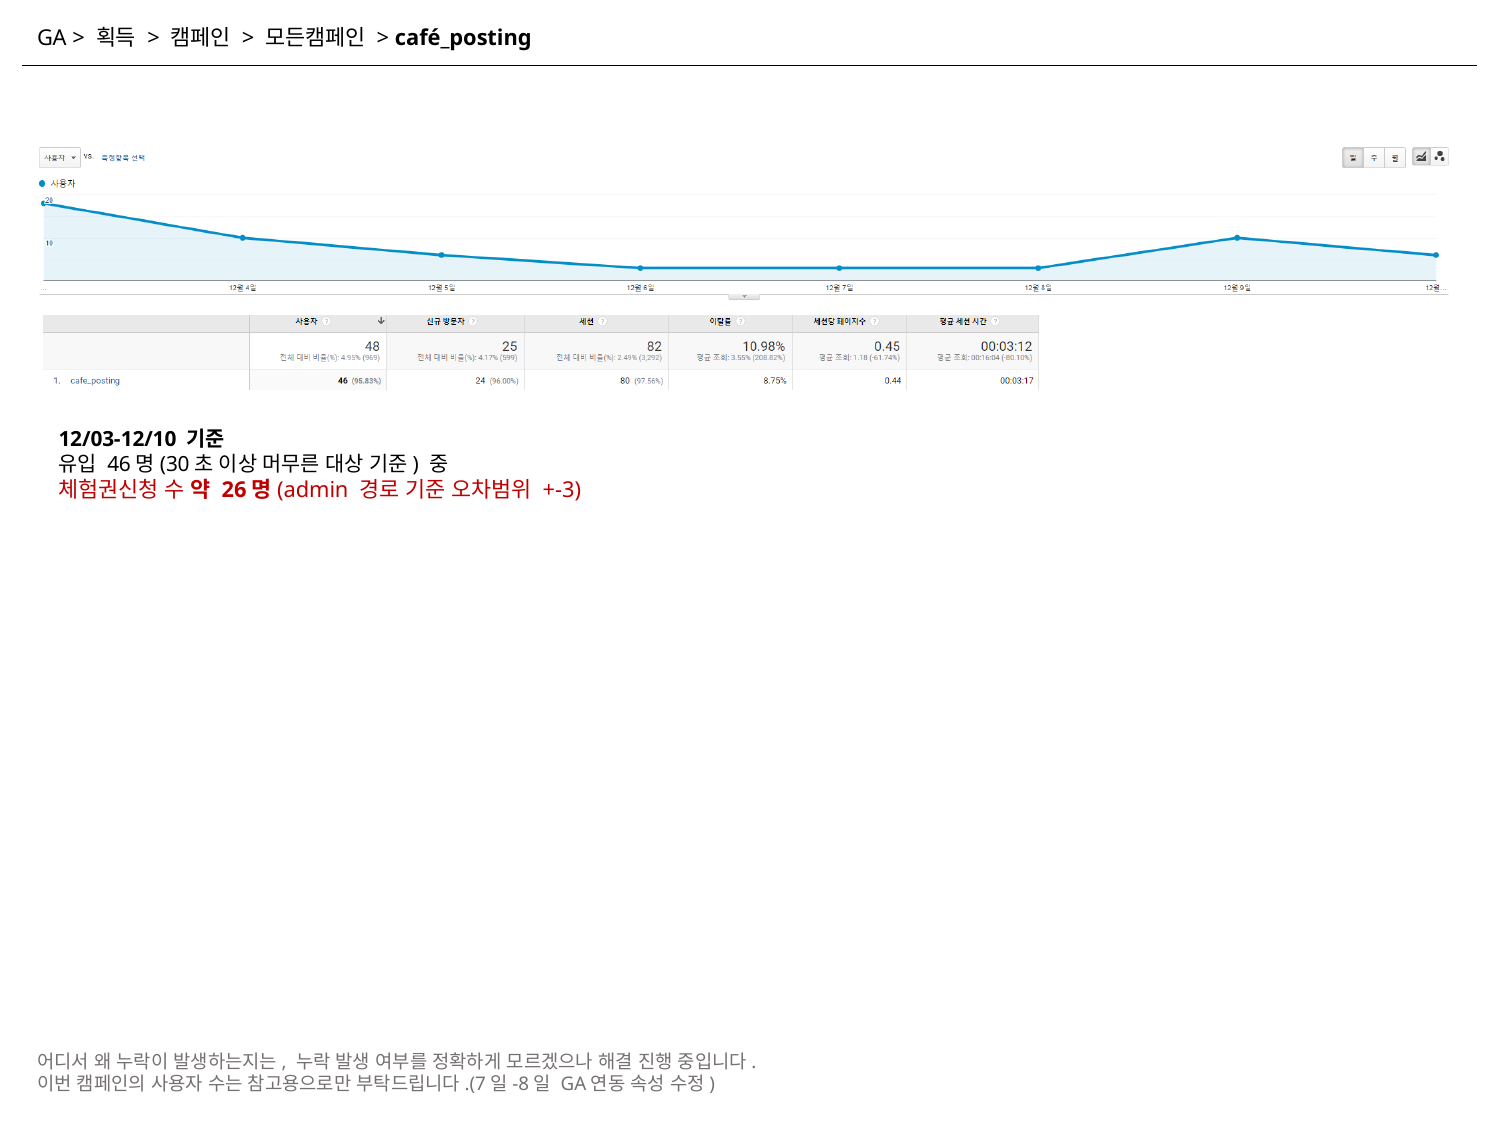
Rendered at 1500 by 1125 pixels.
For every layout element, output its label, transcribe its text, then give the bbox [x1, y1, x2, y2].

picture [31, 141, 1457, 304]
picture [43, 315, 1039, 390]
text_box 12/03-12/10 기준 유입 46명(30초 이상 머무른 대상 기준) 중 체험권신청 수 약 26명(admin 경로 기준 오차범위 +-3) [43, 418, 1316, 559]
text_box 어디서 왜 누락이 발생하는지는, 누락 발생 여부를 정확하게 모르겠으나 해결 진행 중입니다. 이번 캠페인의 사용자 수는 참고용으로만 부탁드립니다.(7일-8일 GA연동 속성 수정) [22, 1042, 773, 1102]
text_box GA > 획득 > 캠페인 > 모든캠페인 > café_posting [22, 16, 773, 58]
